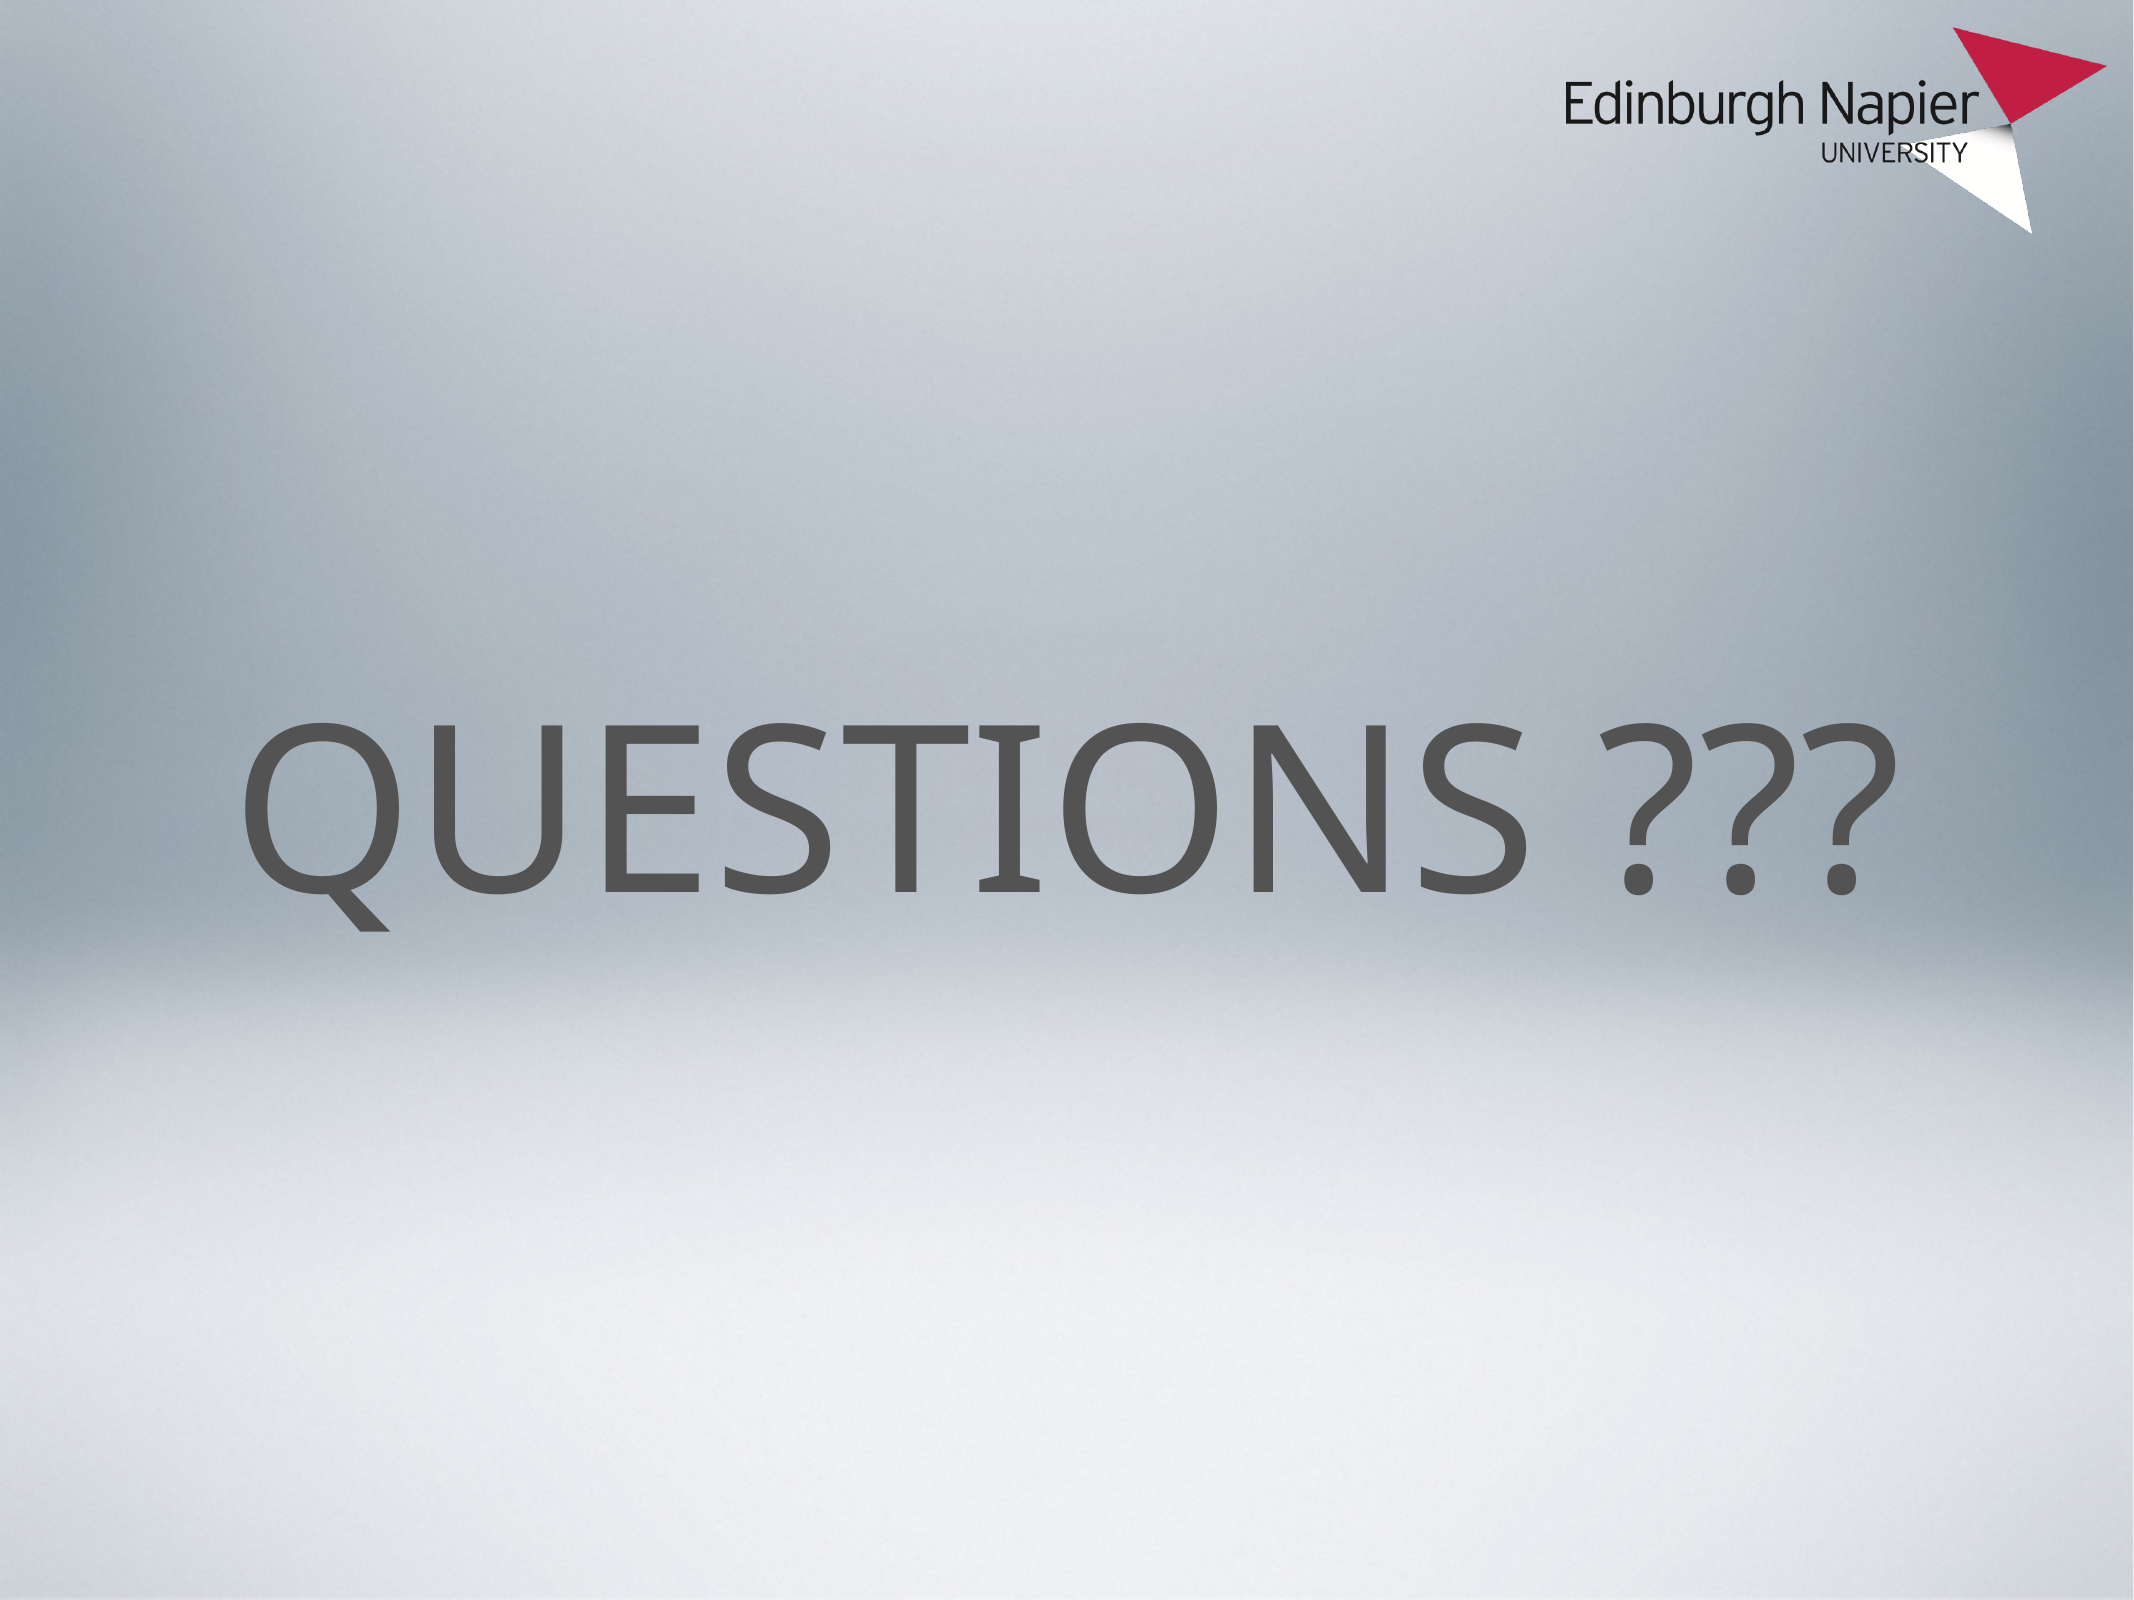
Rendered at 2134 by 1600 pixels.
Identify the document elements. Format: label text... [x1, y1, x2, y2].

text_box Questions ??? [58, 647, 2075, 950]
picture [0, 0, 2134, 1600]
